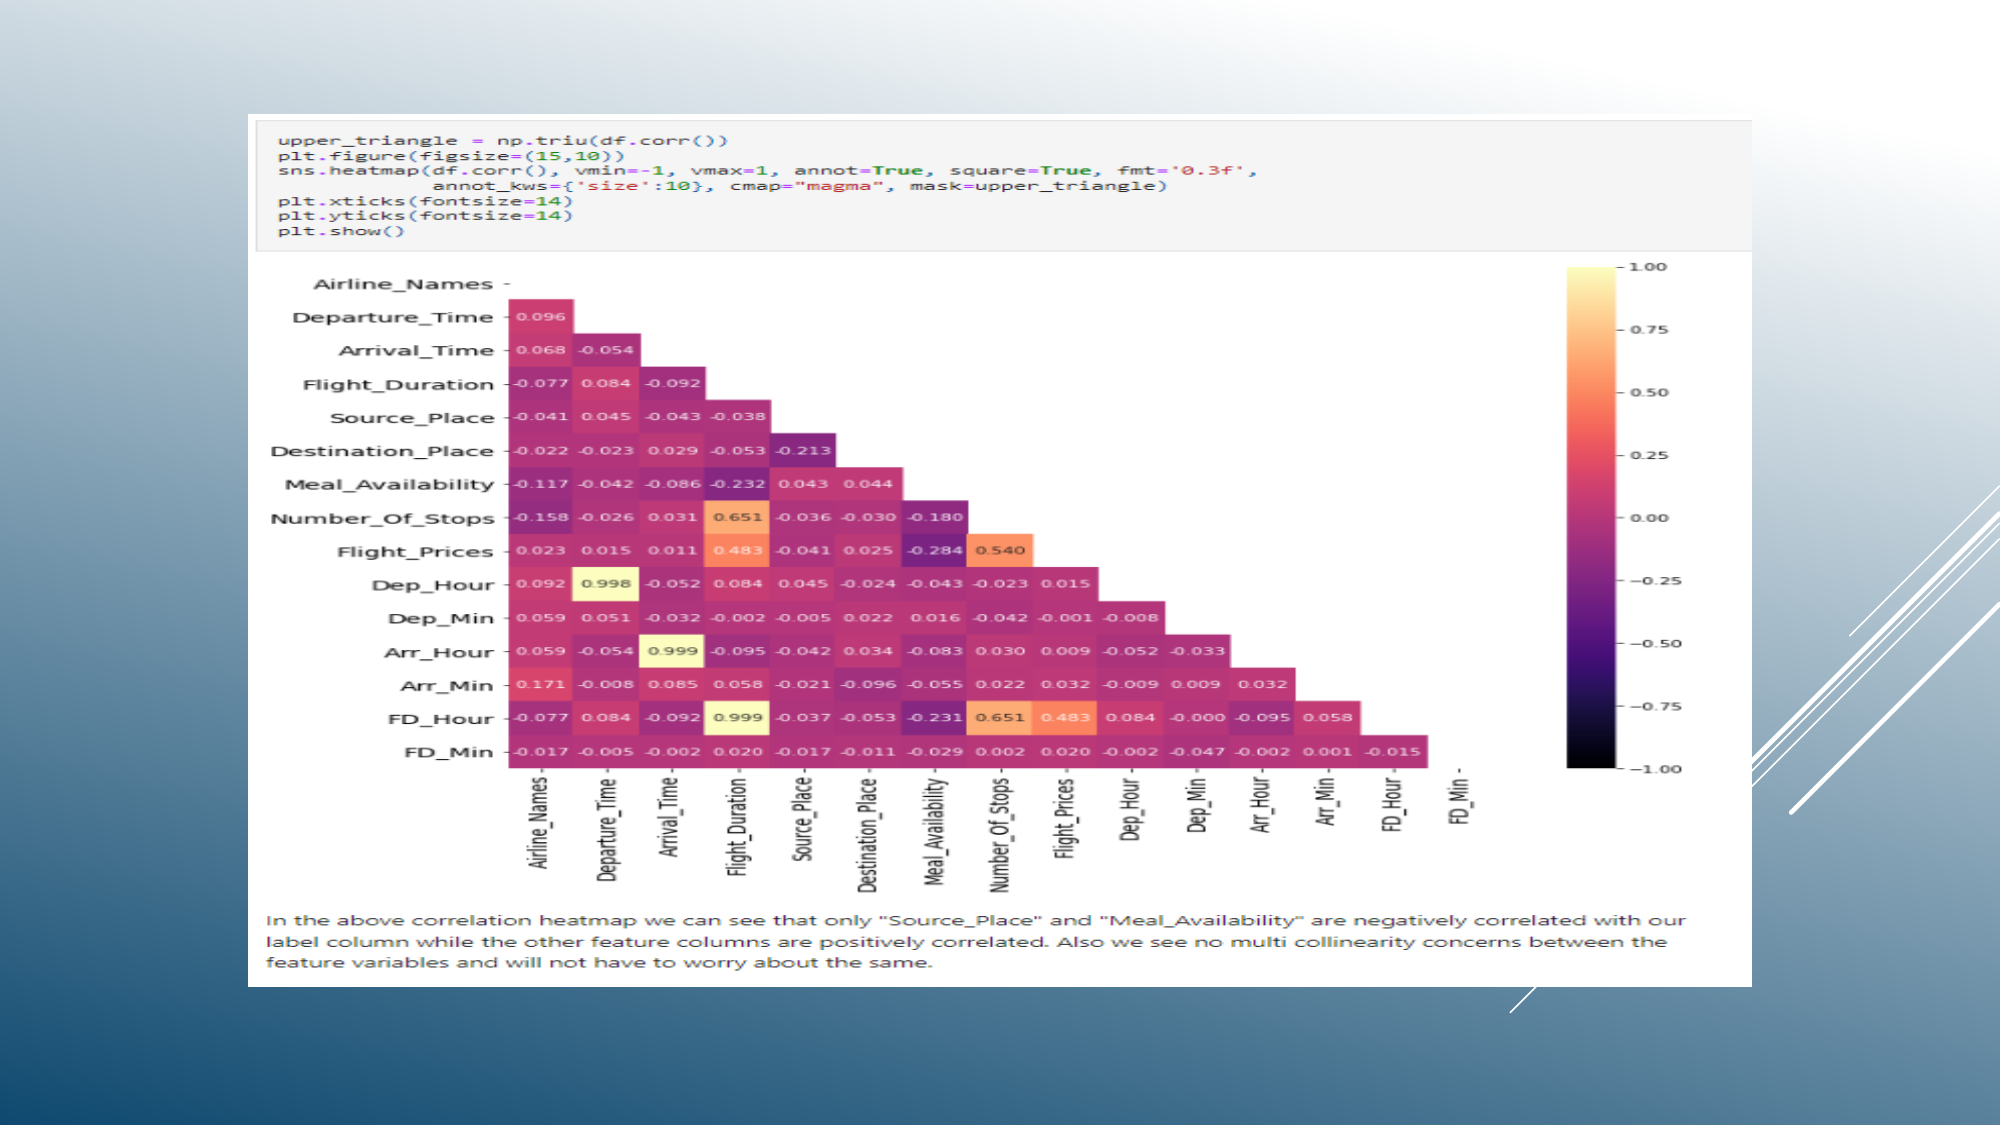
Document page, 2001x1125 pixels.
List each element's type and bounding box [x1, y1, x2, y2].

picture [248, 114, 1752, 987]
